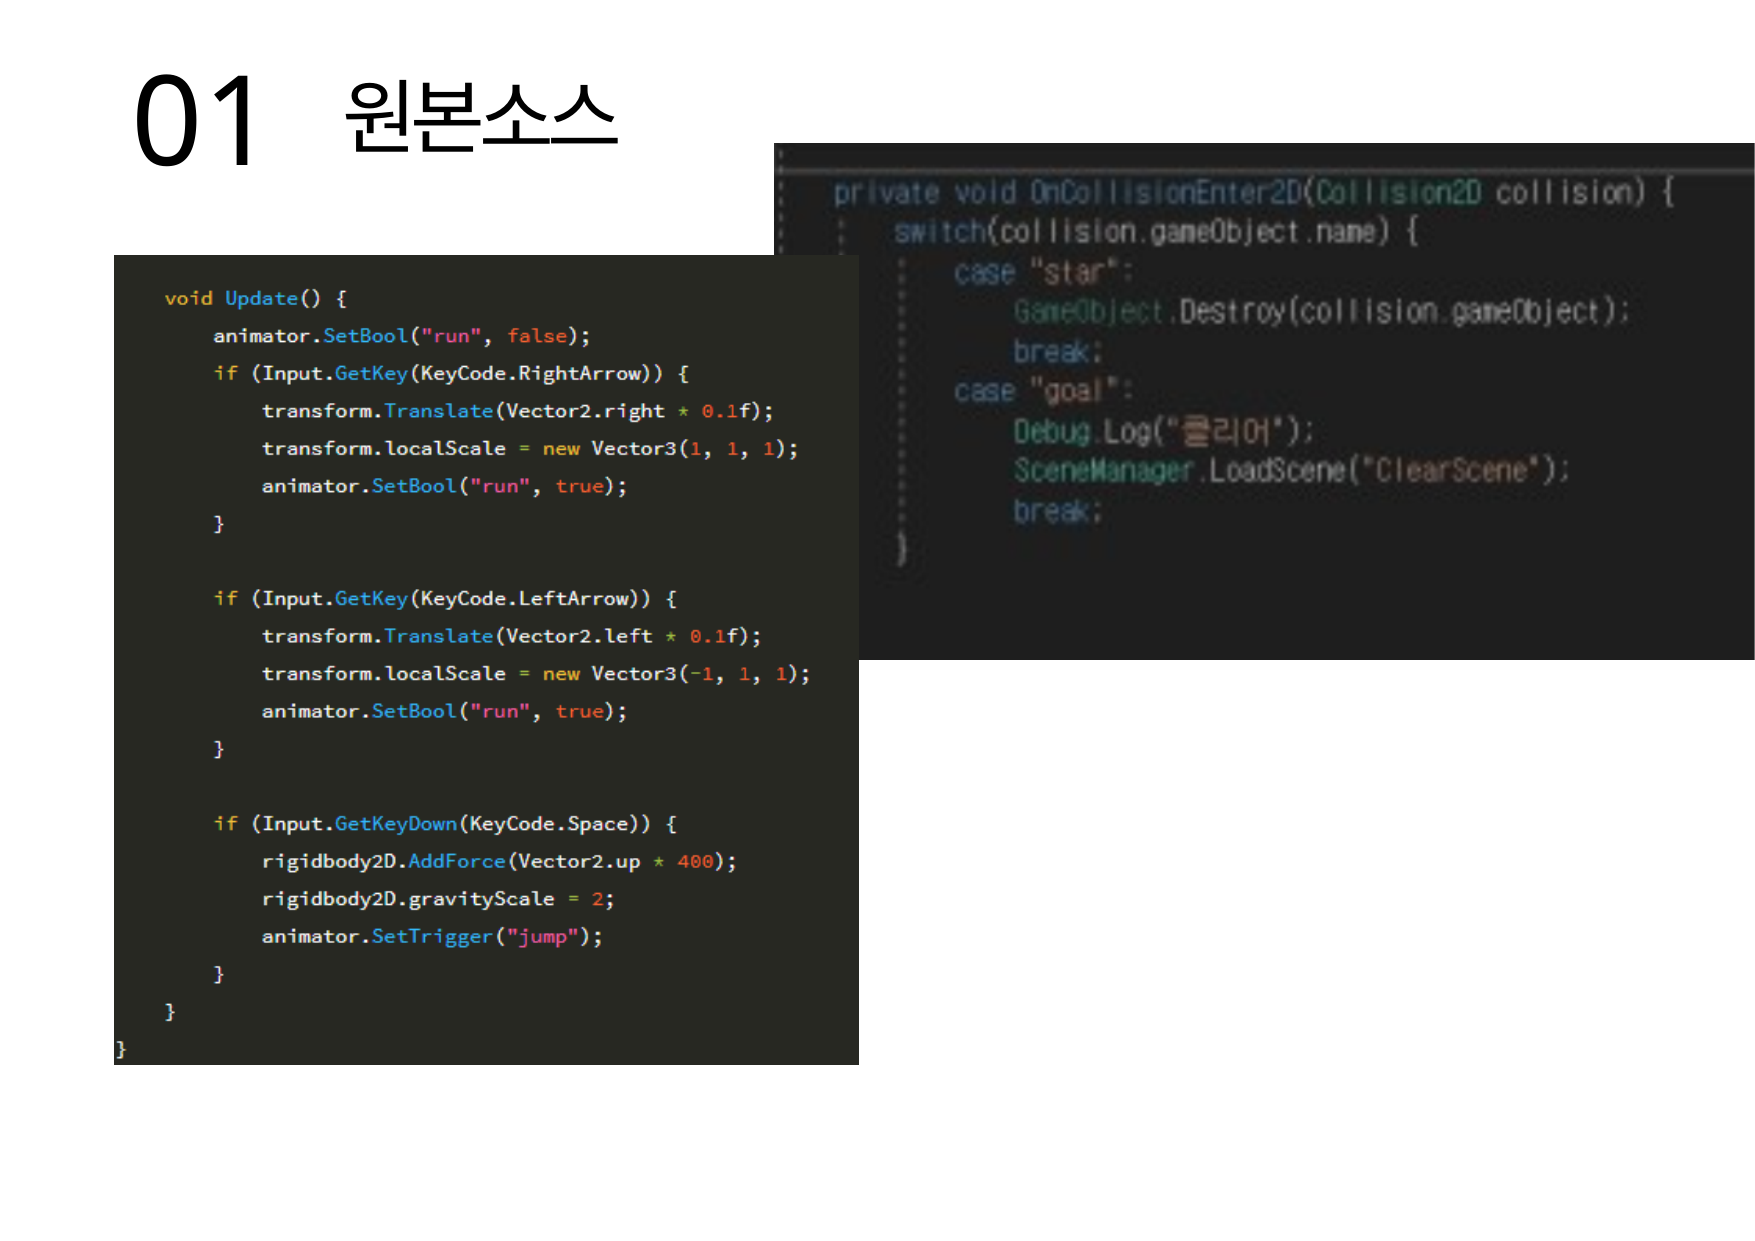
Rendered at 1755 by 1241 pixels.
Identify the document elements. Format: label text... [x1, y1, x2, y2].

picture [114, 142, 1755, 1065]
text_box 01 [64, 32, 375, 198]
text_box 원본소스 [327, 59, 1217, 172]
